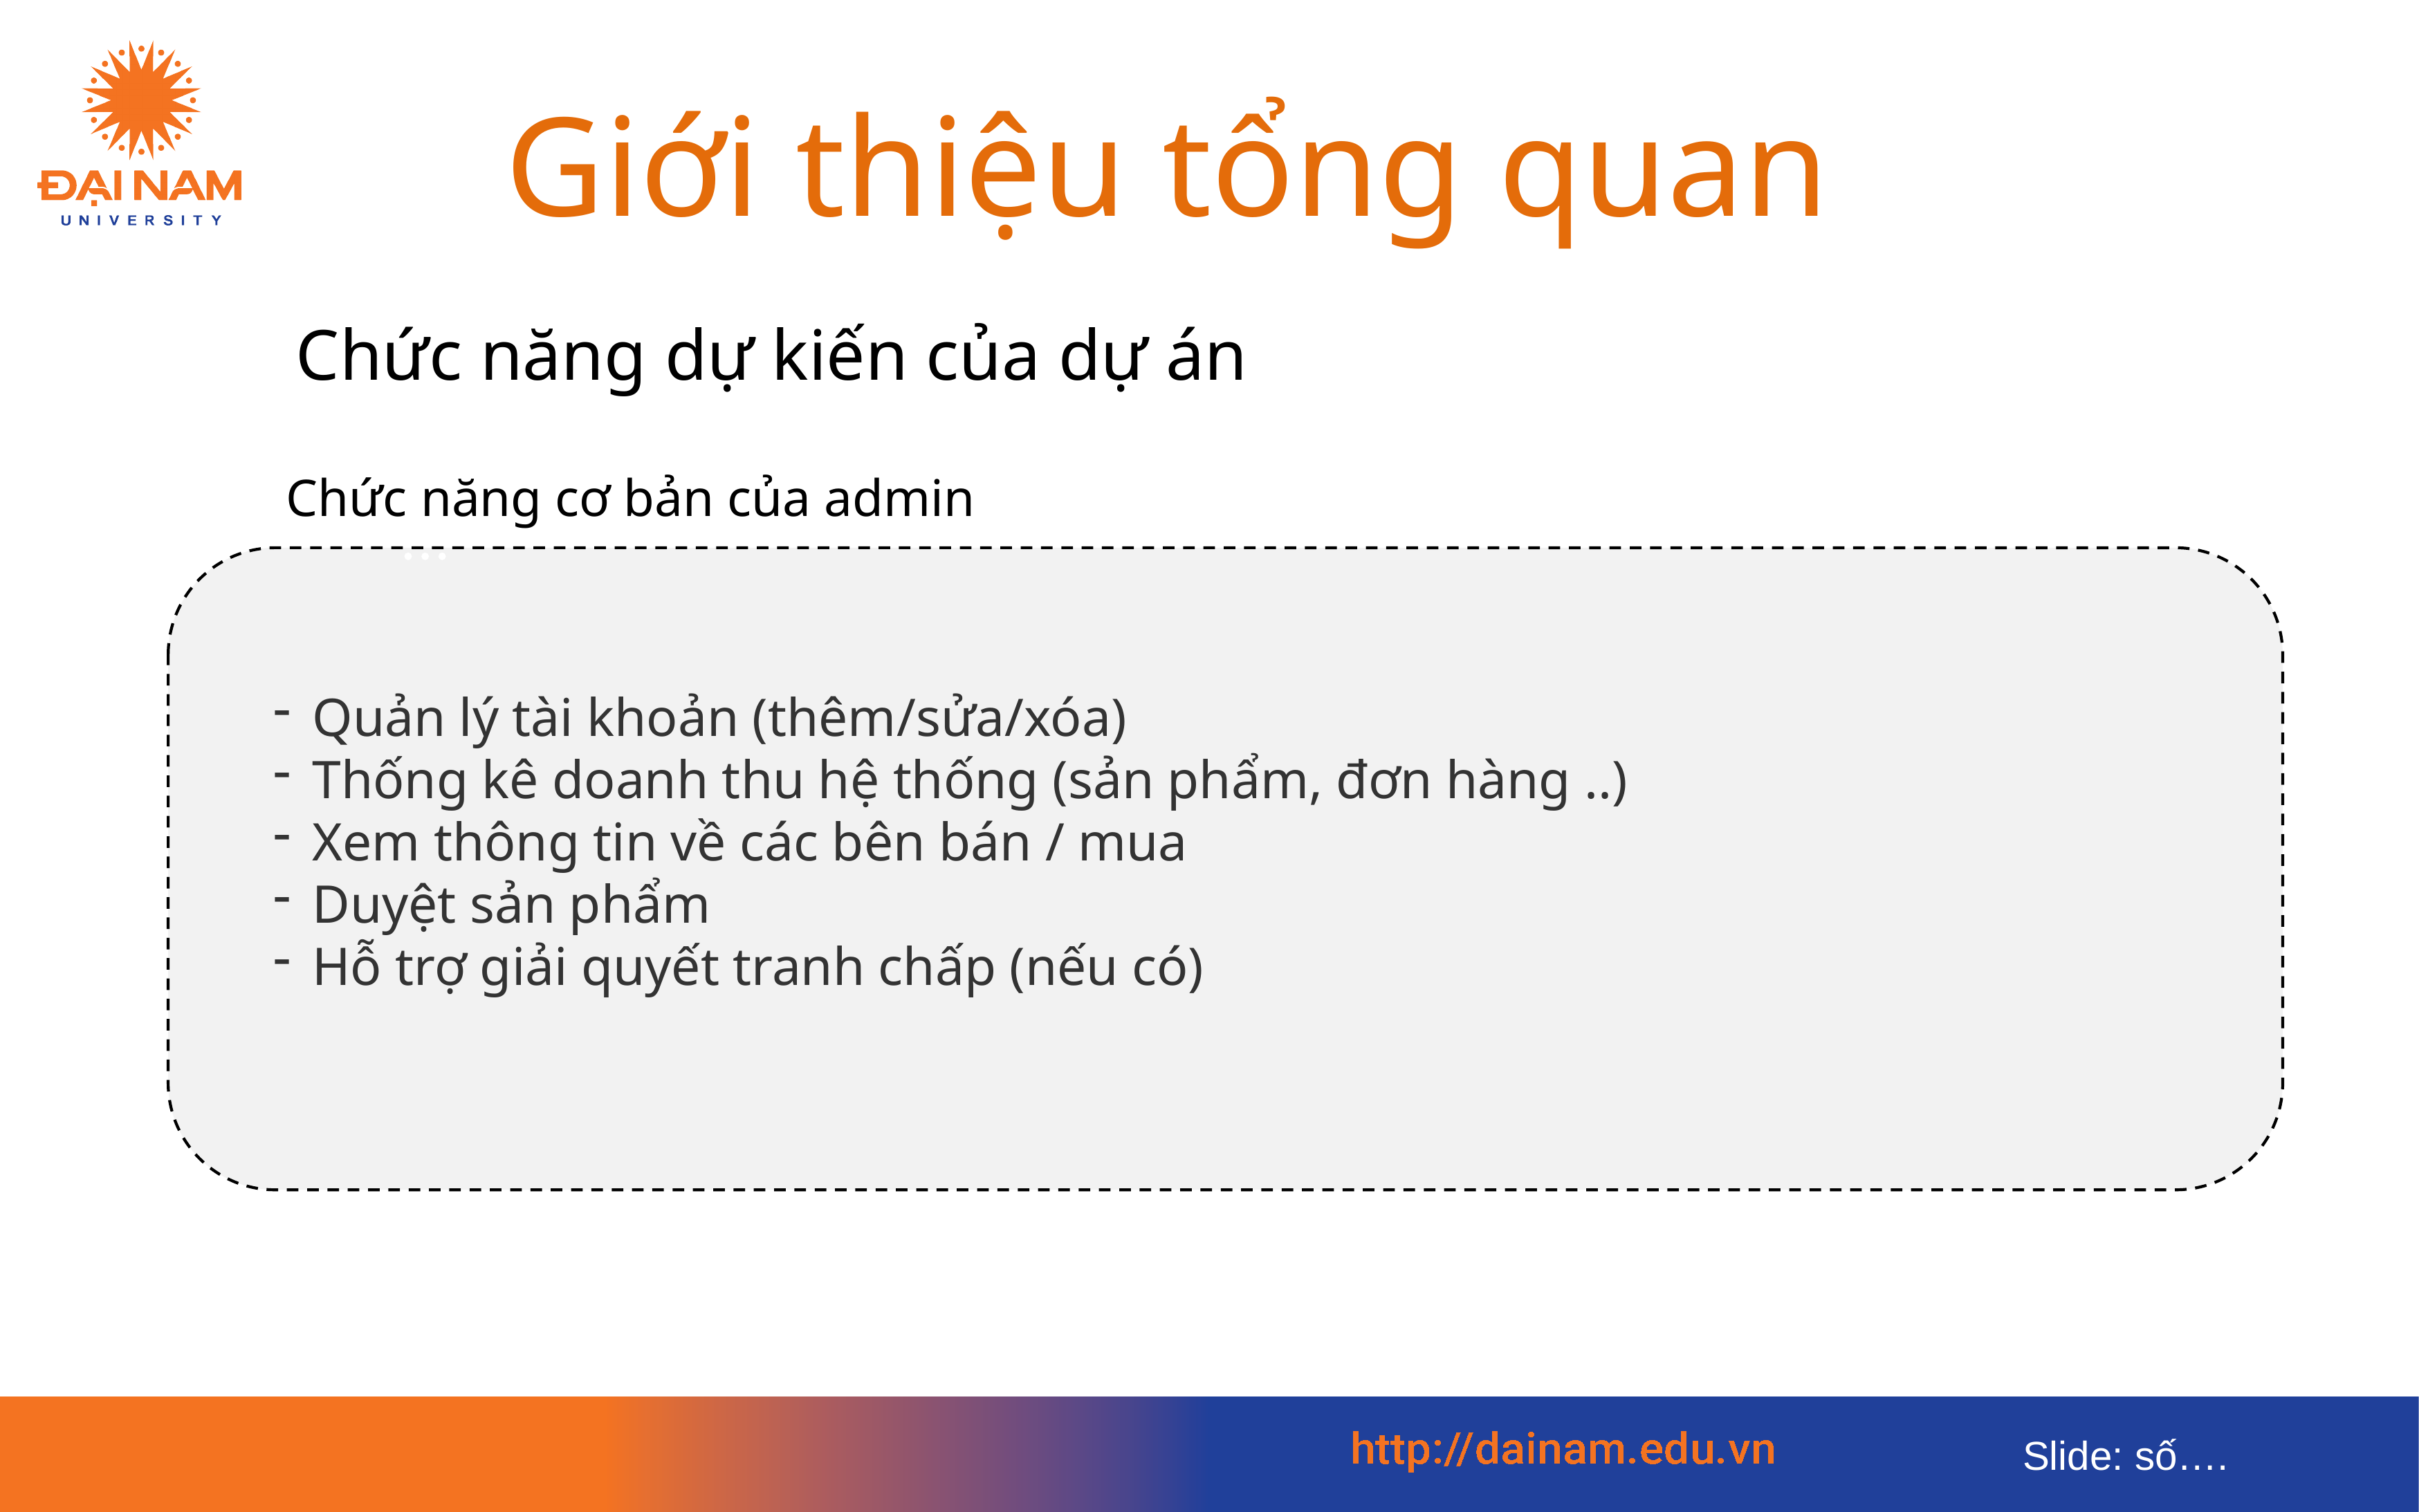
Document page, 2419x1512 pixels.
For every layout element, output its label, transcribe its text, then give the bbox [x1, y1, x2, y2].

picture [0, 1396, 2419, 1512]
text_box [421, 552, 430, 560]
text_box [404, 552, 412, 560]
text_box [166, 546, 2285, 1192]
text_box Chức năng dự kiến của dự án [273, 299, 2419, 409]
text_box [438, 552, 446, 560]
picture [37, 40, 79, 225]
title Giới thiệu tổng quan [79, 35, 2256, 288]
text_box Quản lý tài khoản (thêm/sửa/xóa) Thống kê doanh thu hệ thống (sản phẩm, đơn hàng ..) Xem thông tin về các bên bán / mua Duyệt sản phẩm Hỗ trợ giải quyết tranh chấp (nếu có) [273, 684, 1687, 996]
text_box Chức năng cơ bản của admin [134, 465, 1127, 526]
